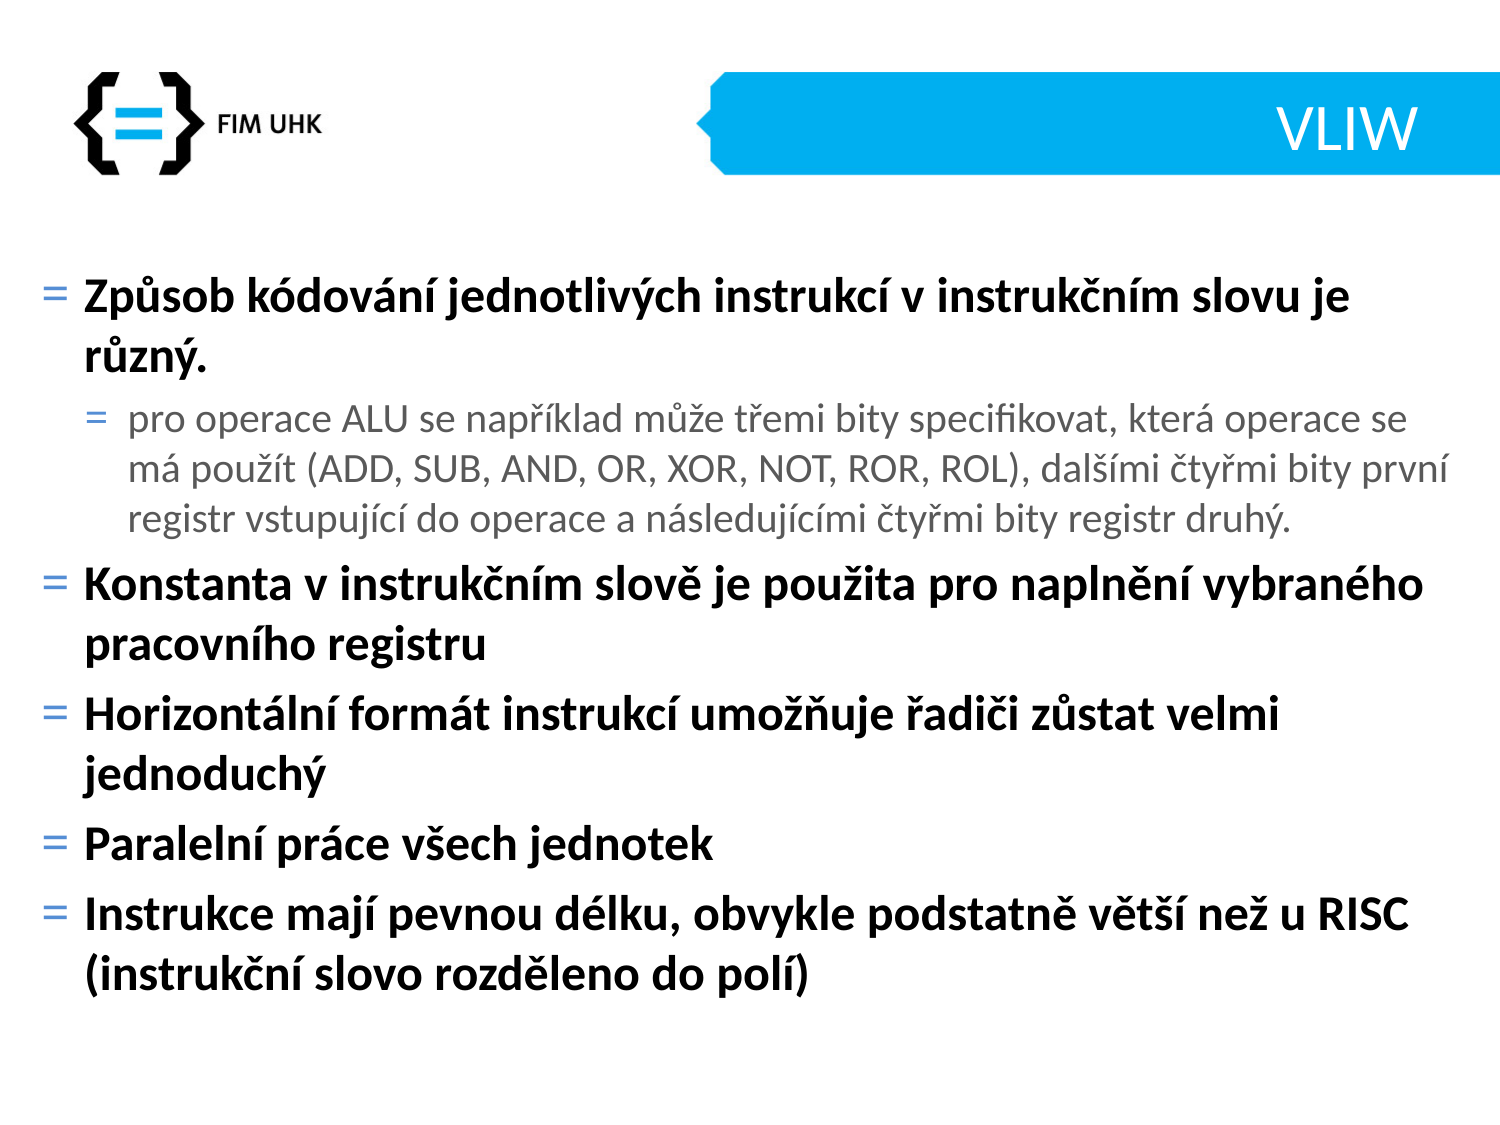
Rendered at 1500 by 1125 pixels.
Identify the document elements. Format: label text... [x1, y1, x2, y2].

list Způsob kódování jednotlivých instrukcí v instrukčním slovu je různý. pro operace ALU se například může třemi bity specifikovat, která operace se má použít (ADD, SUB, AND, OR, XOR, NOT, ROR, ROL), dalšími čtyřmi bity první registr vstupující do operace a následujícími čtyřmi bity registr druhý. Konstanta v instrukčním slově je použita pro naplnění vybraného pracovního registru Horizontální formát instrukcí umožňuje řadiči zůstat velmi jednoduchý Paralelní práce všech jednotek Instrukce mají pevnou délku, obvykle podstatně větší než u RISC (instrukční slovo rozděleno do polí) [41, 262, 1459, 1071]
picture [0, 0, 1500, 1125]
title VLIW [766, 78, 1434, 169]
